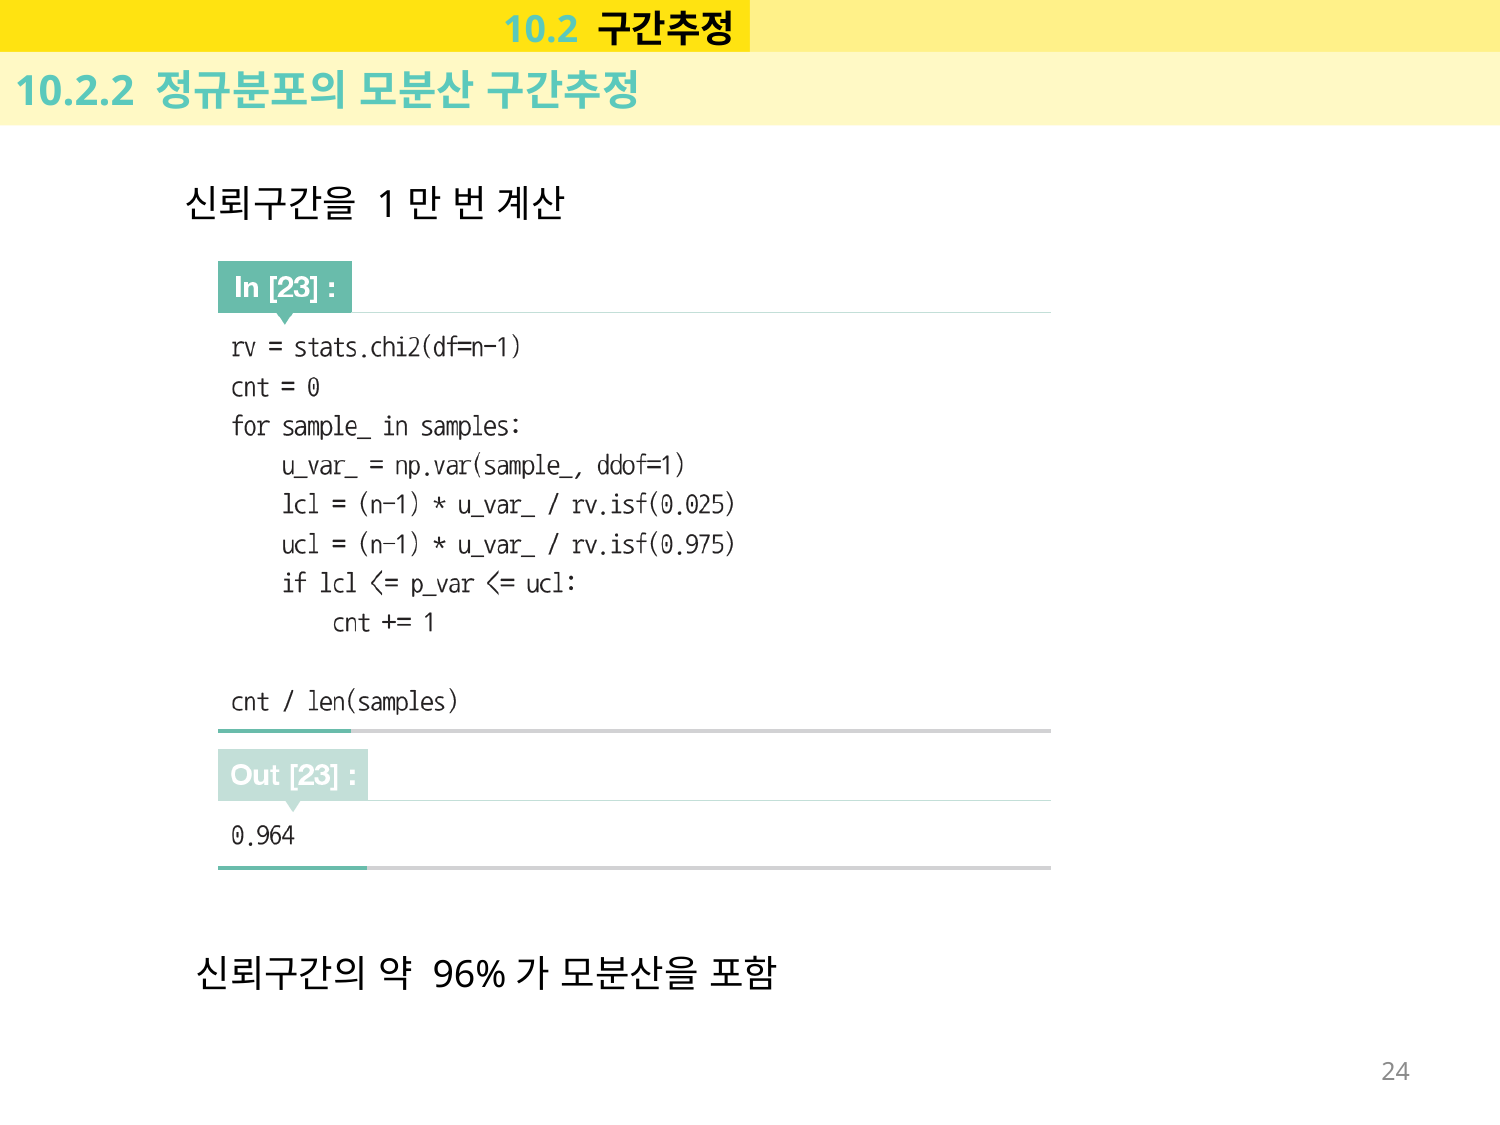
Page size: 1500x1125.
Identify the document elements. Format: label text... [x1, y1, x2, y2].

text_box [0, 0, 1500, 126]
slide_number 24 [1074, 1042, 1425, 1103]
text_box 신뢰구간의 약 96%가 모분산을 포함 [180, 942, 794, 1003]
text_box 신뢰구간을 1만 번 계산 [169, 172, 581, 233]
picture [211, 255, 1051, 873]
